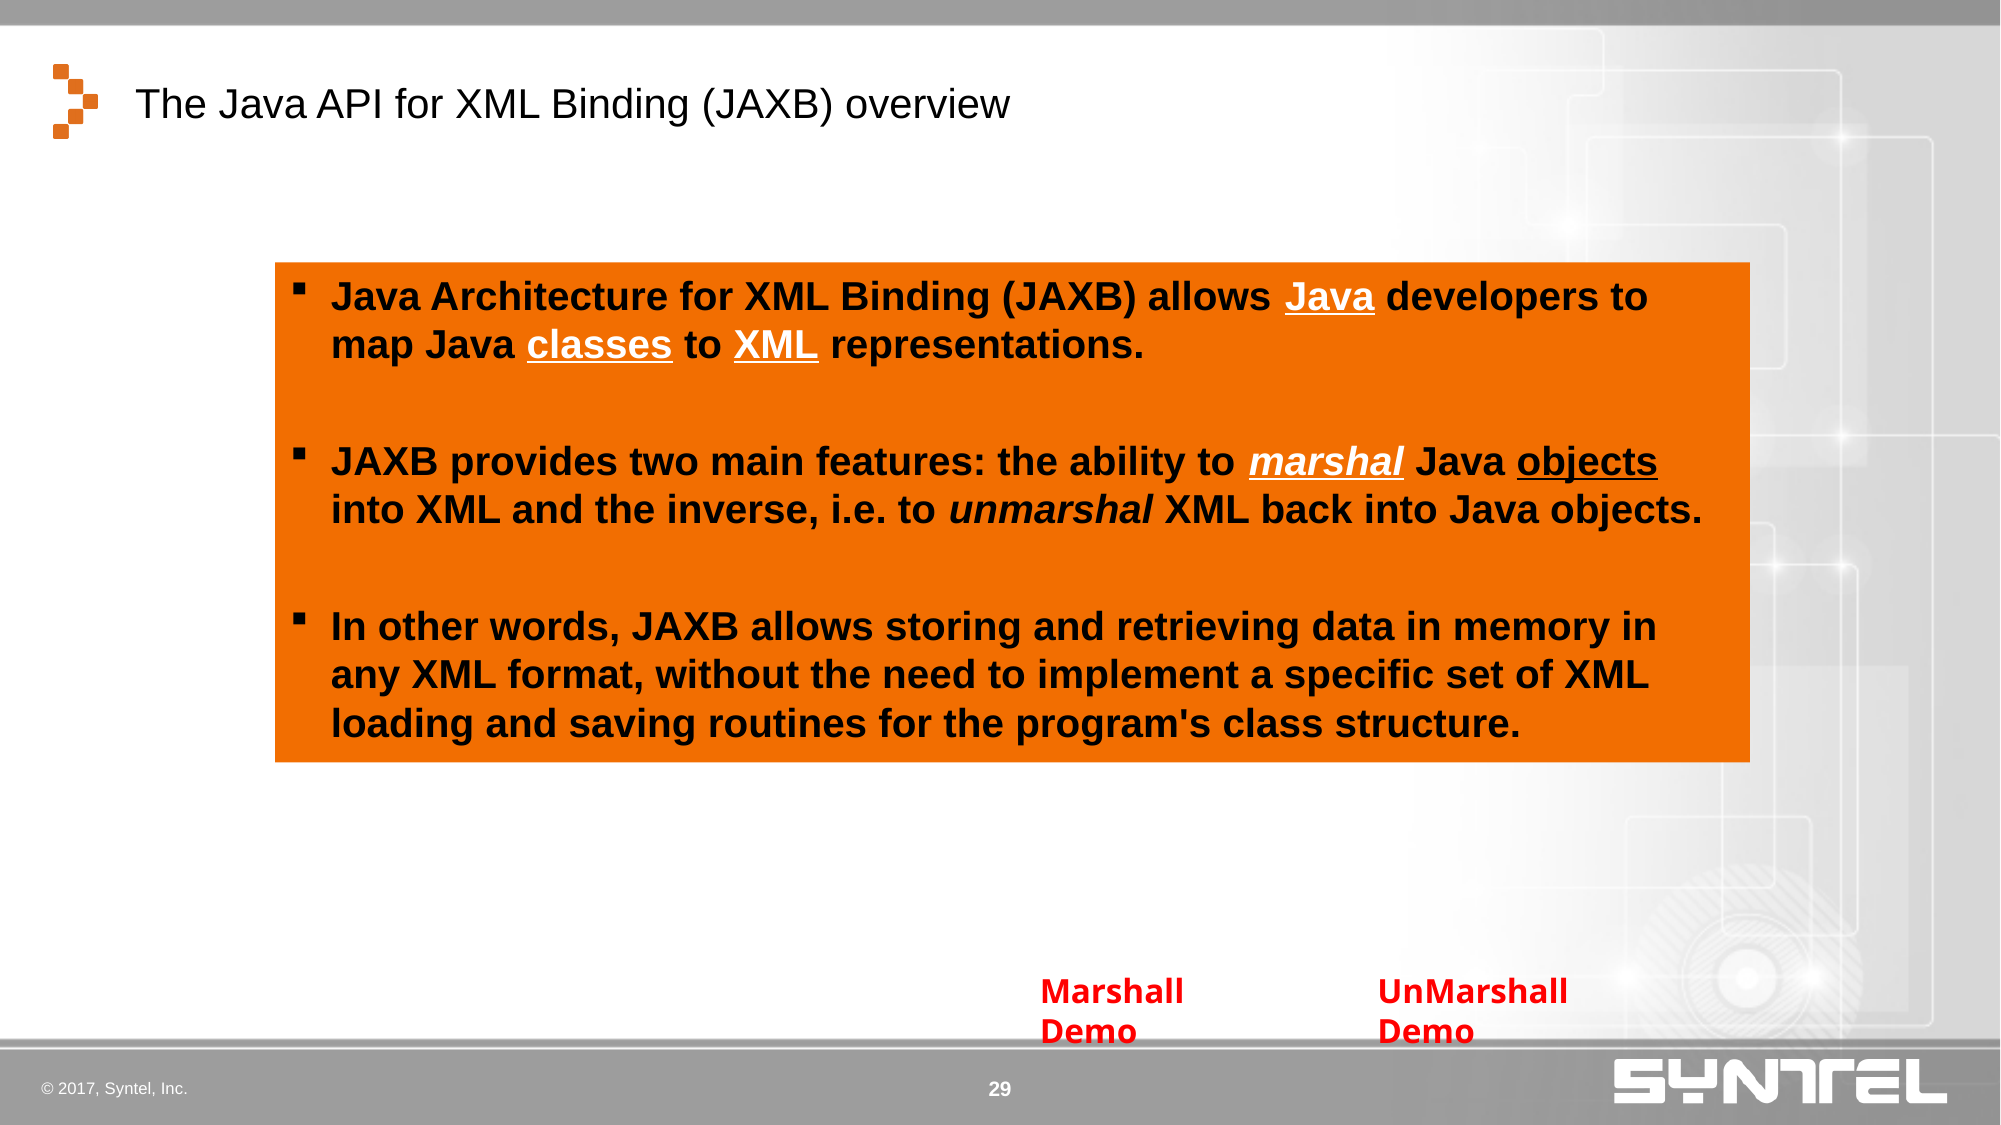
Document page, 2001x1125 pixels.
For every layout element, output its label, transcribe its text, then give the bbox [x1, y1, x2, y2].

title The Java API for XML Binding (JAXB) overview [120, 43, 1949, 160]
picture [0, 0, 2001, 1125]
list Java Architecture for XML Binding (JAXB) allows Java developers to map Java classes to XML representations. JAXB provides two main features: the ability to marshal Java objects into XML and the inverse, i.e. to unmarshal XML back into Java objects. In other words, JAXB allows storing and retrieving data in memory in any XML format, without the need to implement a specific set of XML loading and saving routines for the program's class structure. [275, 262, 1750, 763]
text_box UnMarshall Demo [1362, 962, 1663, 1057]
text_box Marshall Demo [1024, 962, 1250, 1057]
